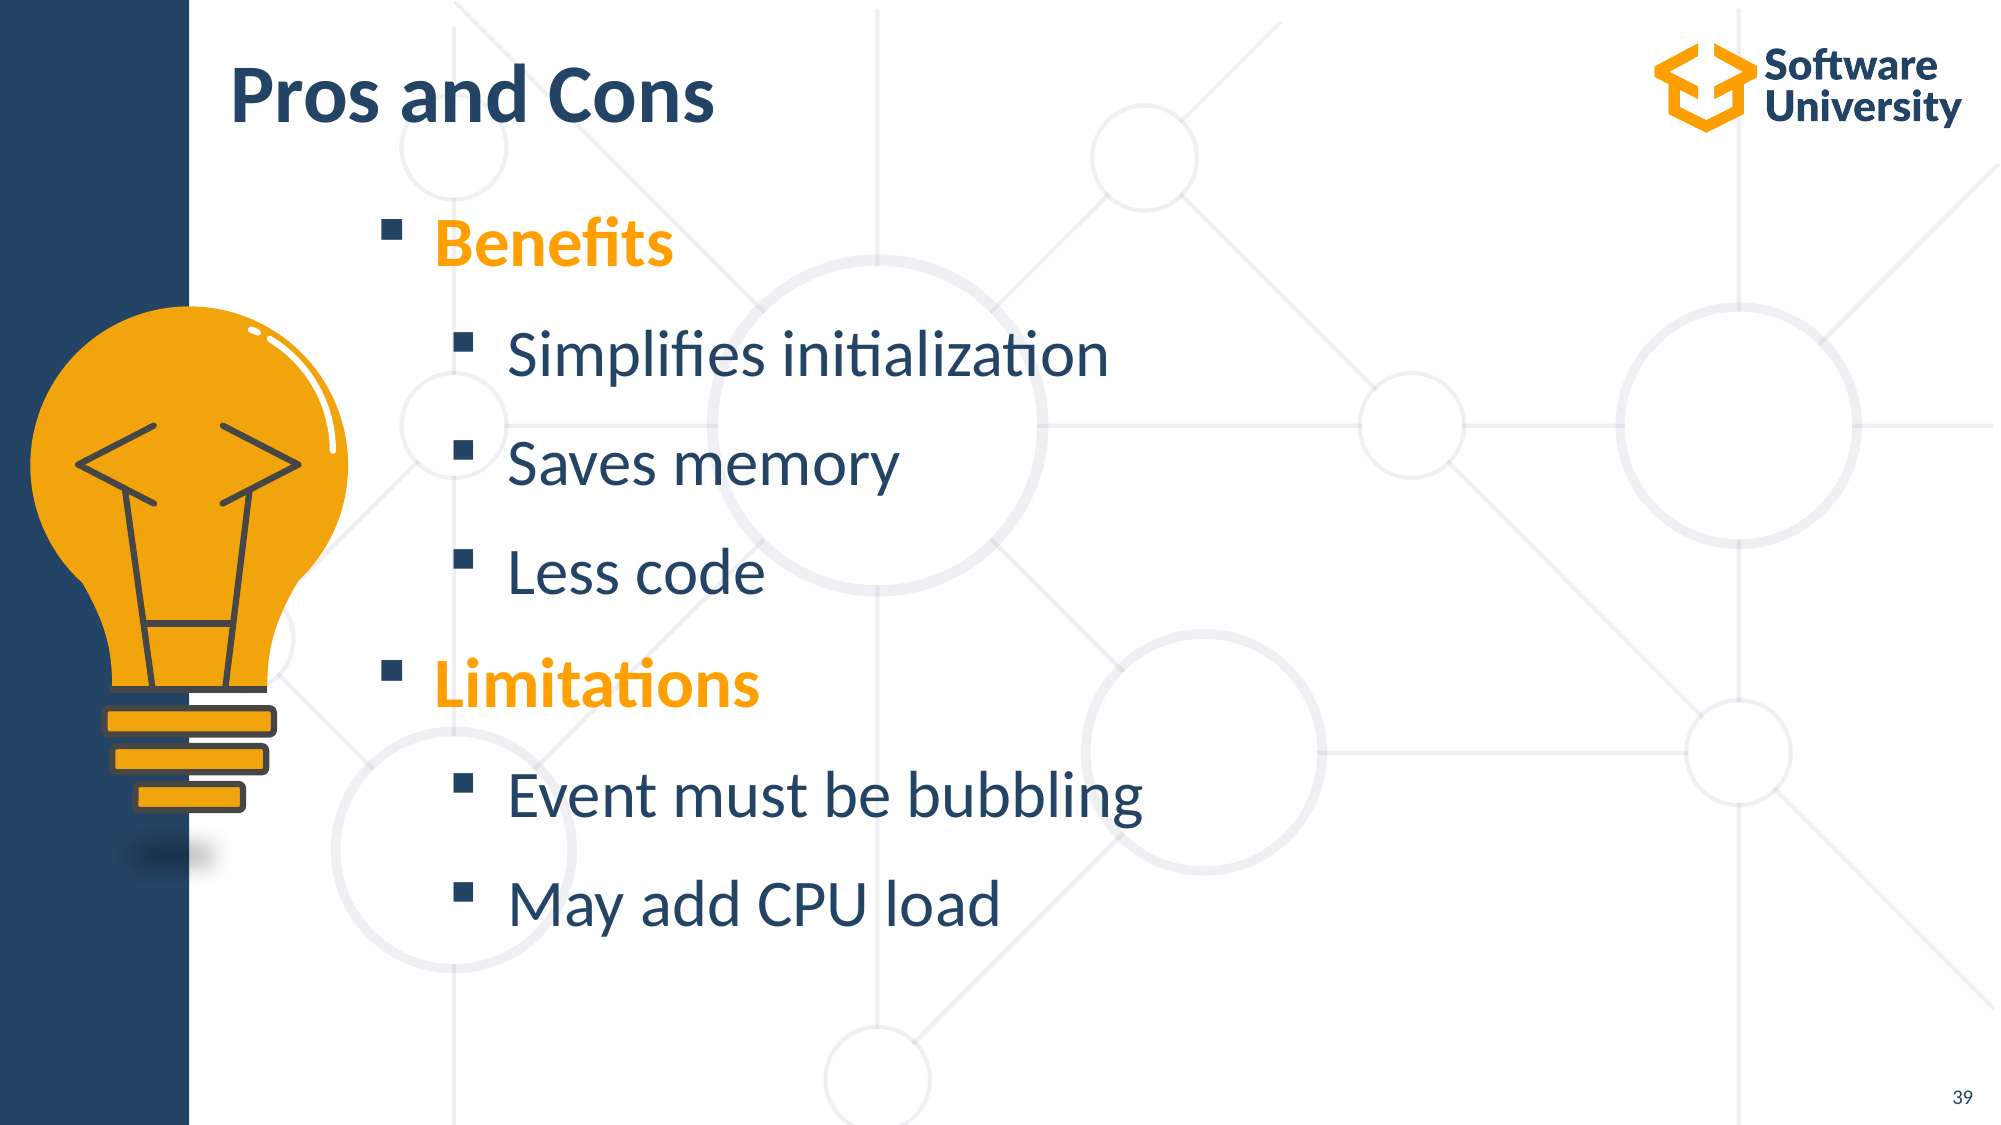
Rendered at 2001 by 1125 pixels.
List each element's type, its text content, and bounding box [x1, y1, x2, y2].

title Pros and Cons [212, 16, 1628, 162]
list Benefits Simplifies initialization Saves memory Less code Limitations Event must be bubbling May add CPU load [357, 186, 1987, 1052]
picture [1641, 31, 1973, 145]
slide_number 39 [1927, 1067, 1989, 1117]
